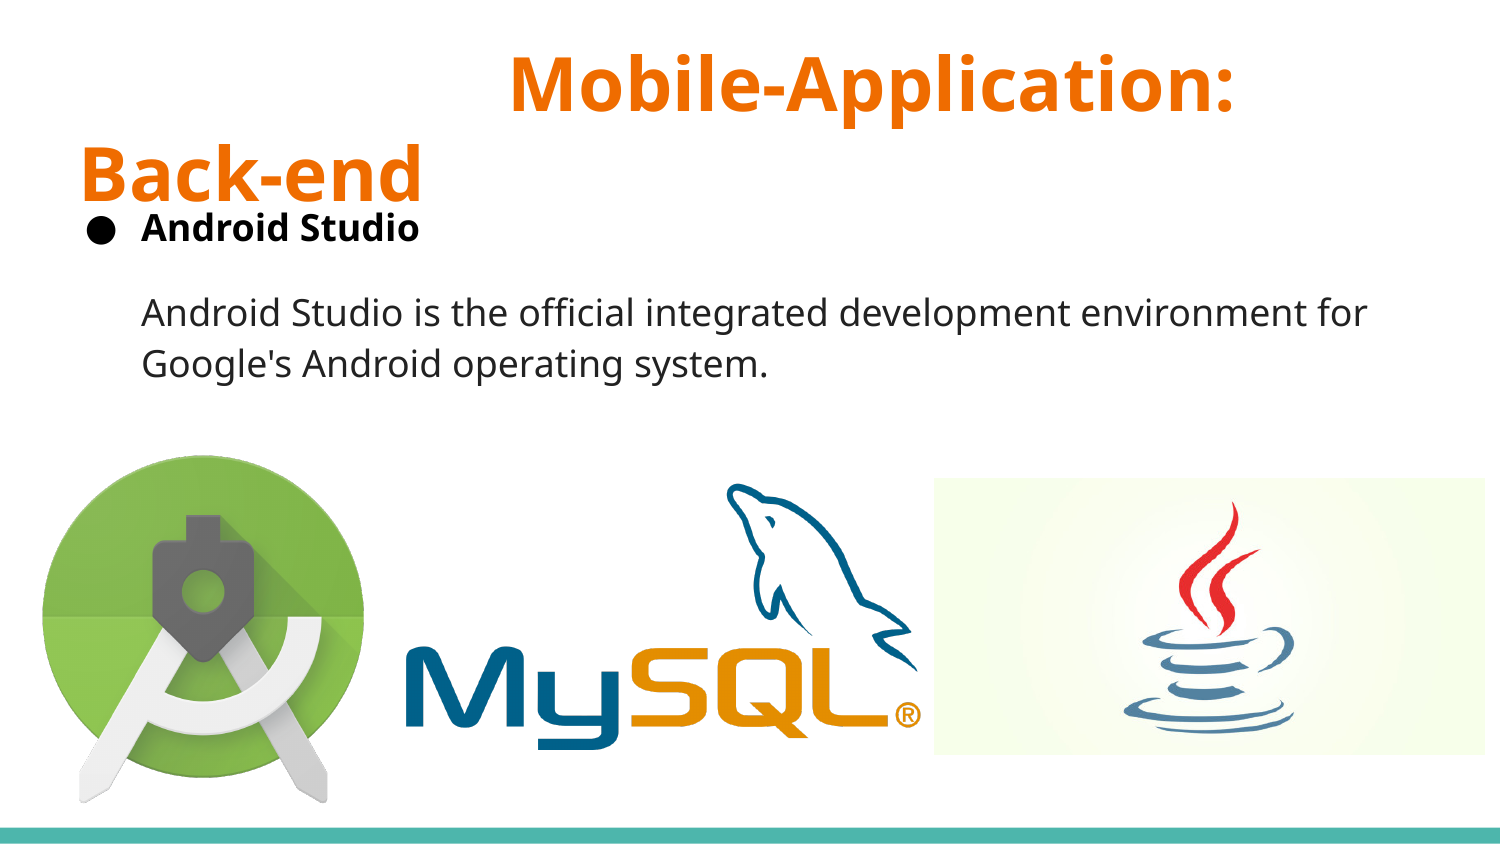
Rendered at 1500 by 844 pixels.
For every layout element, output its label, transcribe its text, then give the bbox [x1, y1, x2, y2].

list Android Studio Android Studio is the official integrated development environment for Google's Android operating system. [51, 181, 1449, 491]
title Mobile-Application: Back-end [63, 21, 1462, 138]
picture [933, 478, 1486, 755]
picture [0, 413, 922, 820]
